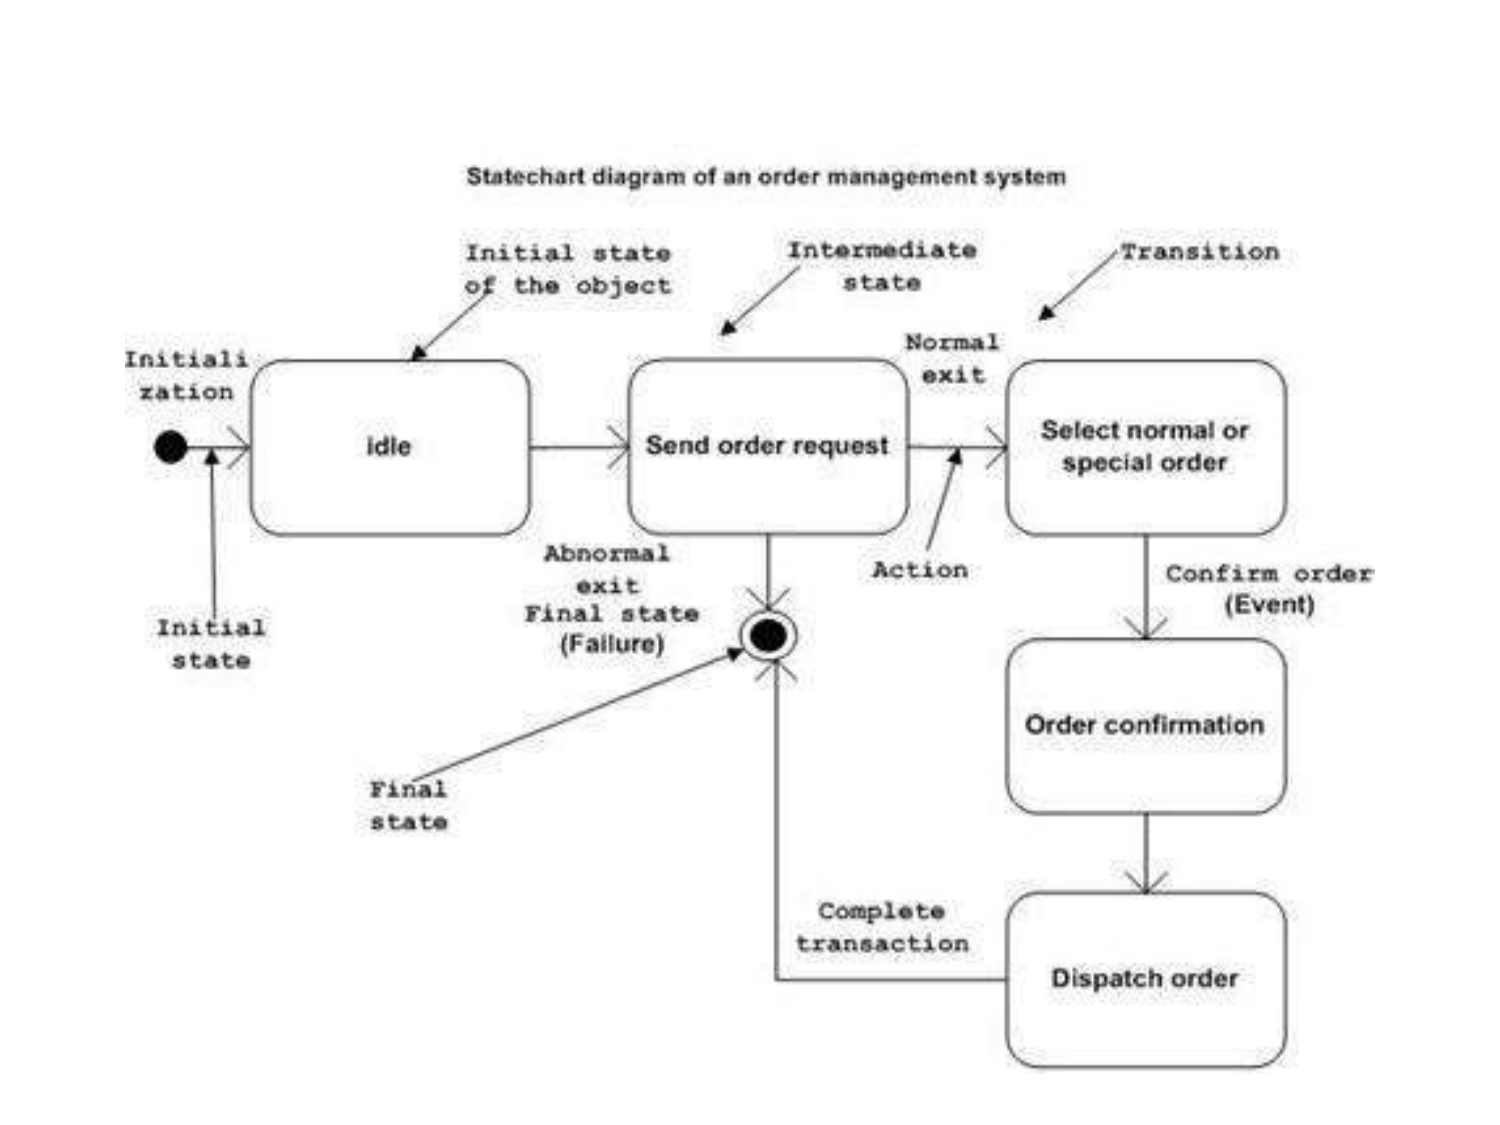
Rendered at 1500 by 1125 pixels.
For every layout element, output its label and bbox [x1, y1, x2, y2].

list [124, 124, 1376, 1074]
